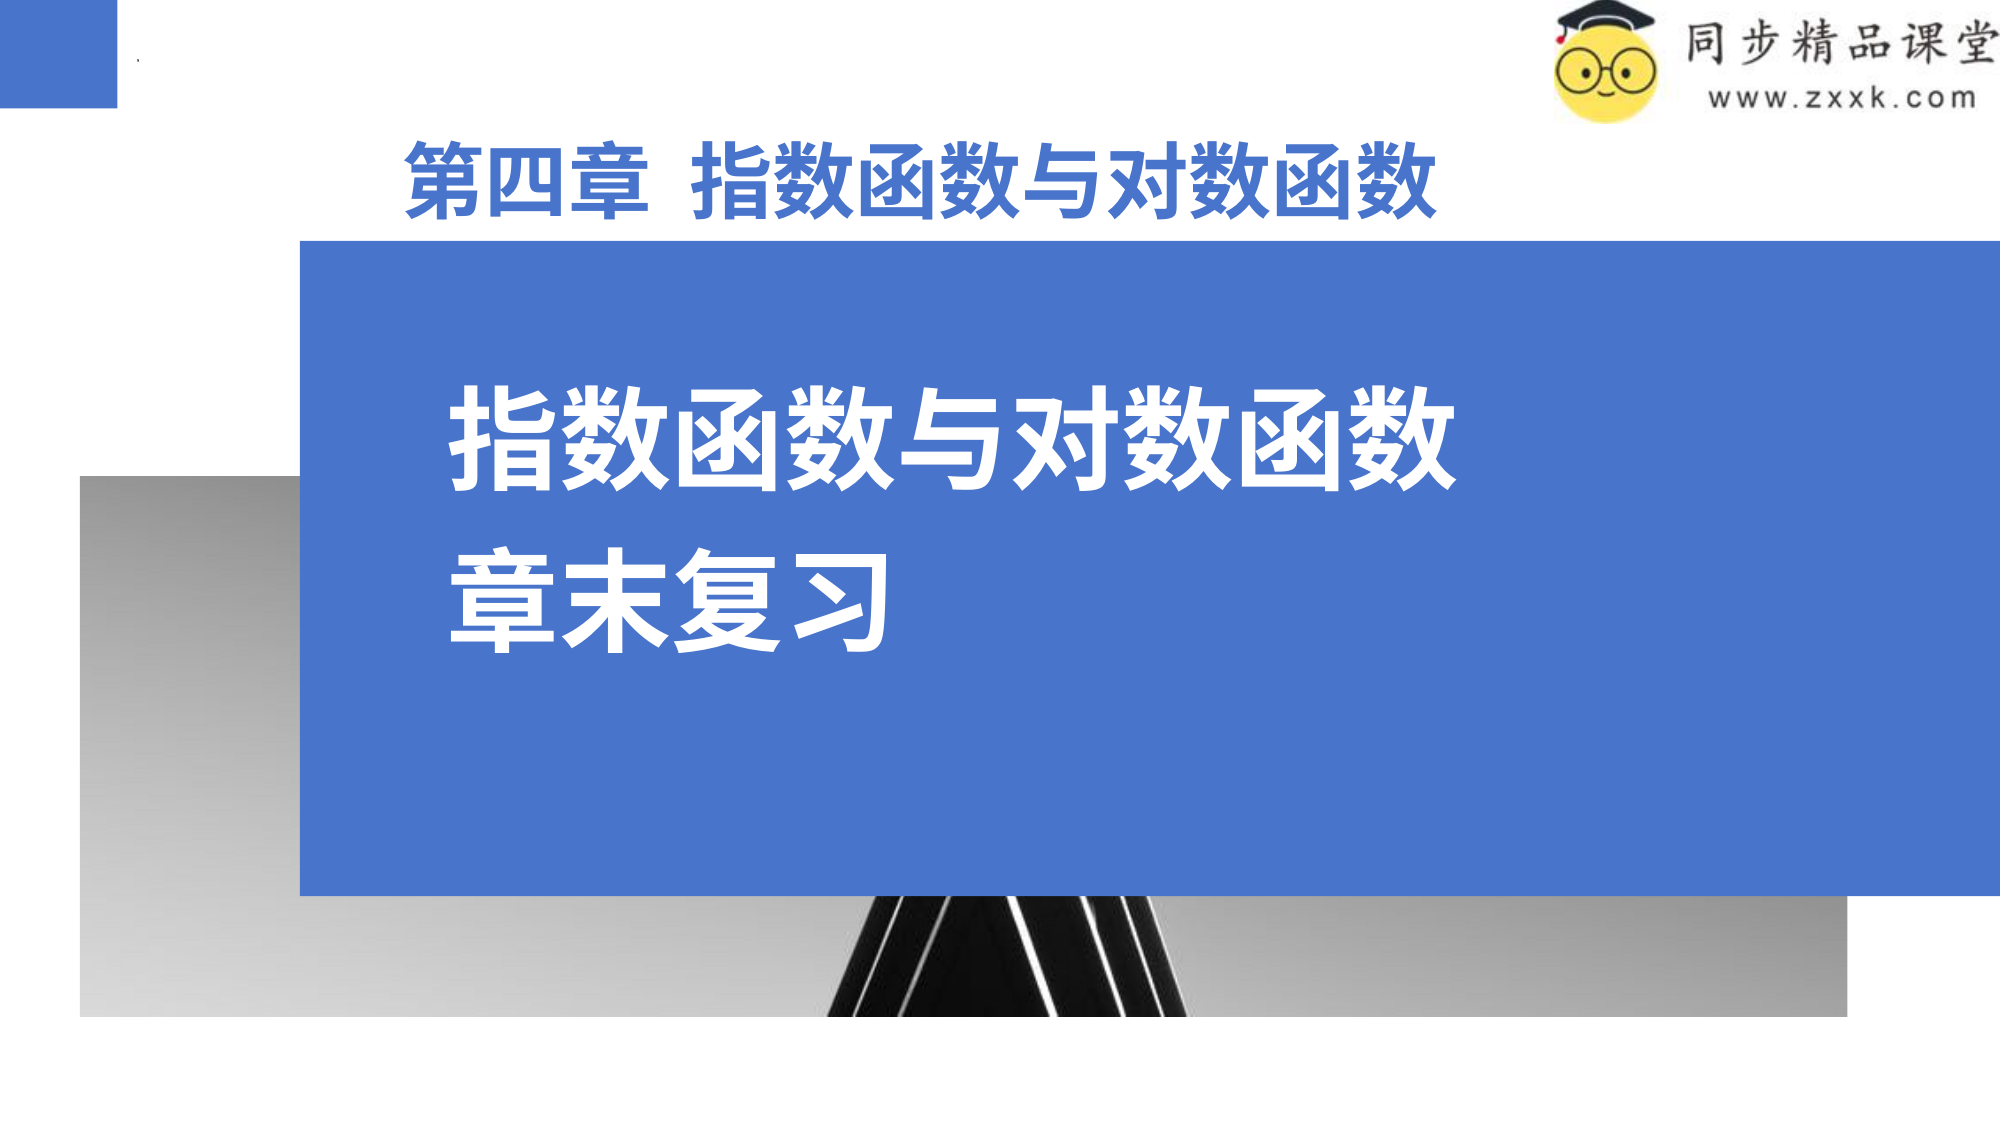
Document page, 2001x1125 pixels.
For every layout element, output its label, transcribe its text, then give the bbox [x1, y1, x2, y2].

picture [1553, 0, 2000, 124]
text_box 第四章 指数函数与对数函数 [386, 133, 2000, 239]
text_box [79, 476, 1848, 1017]
text_box [0, 0, 118, 109]
text_box 指数函数与对数函数 章末复习 [432, 334, 2000, 836]
text_box [299, 240, 2000, 897]
